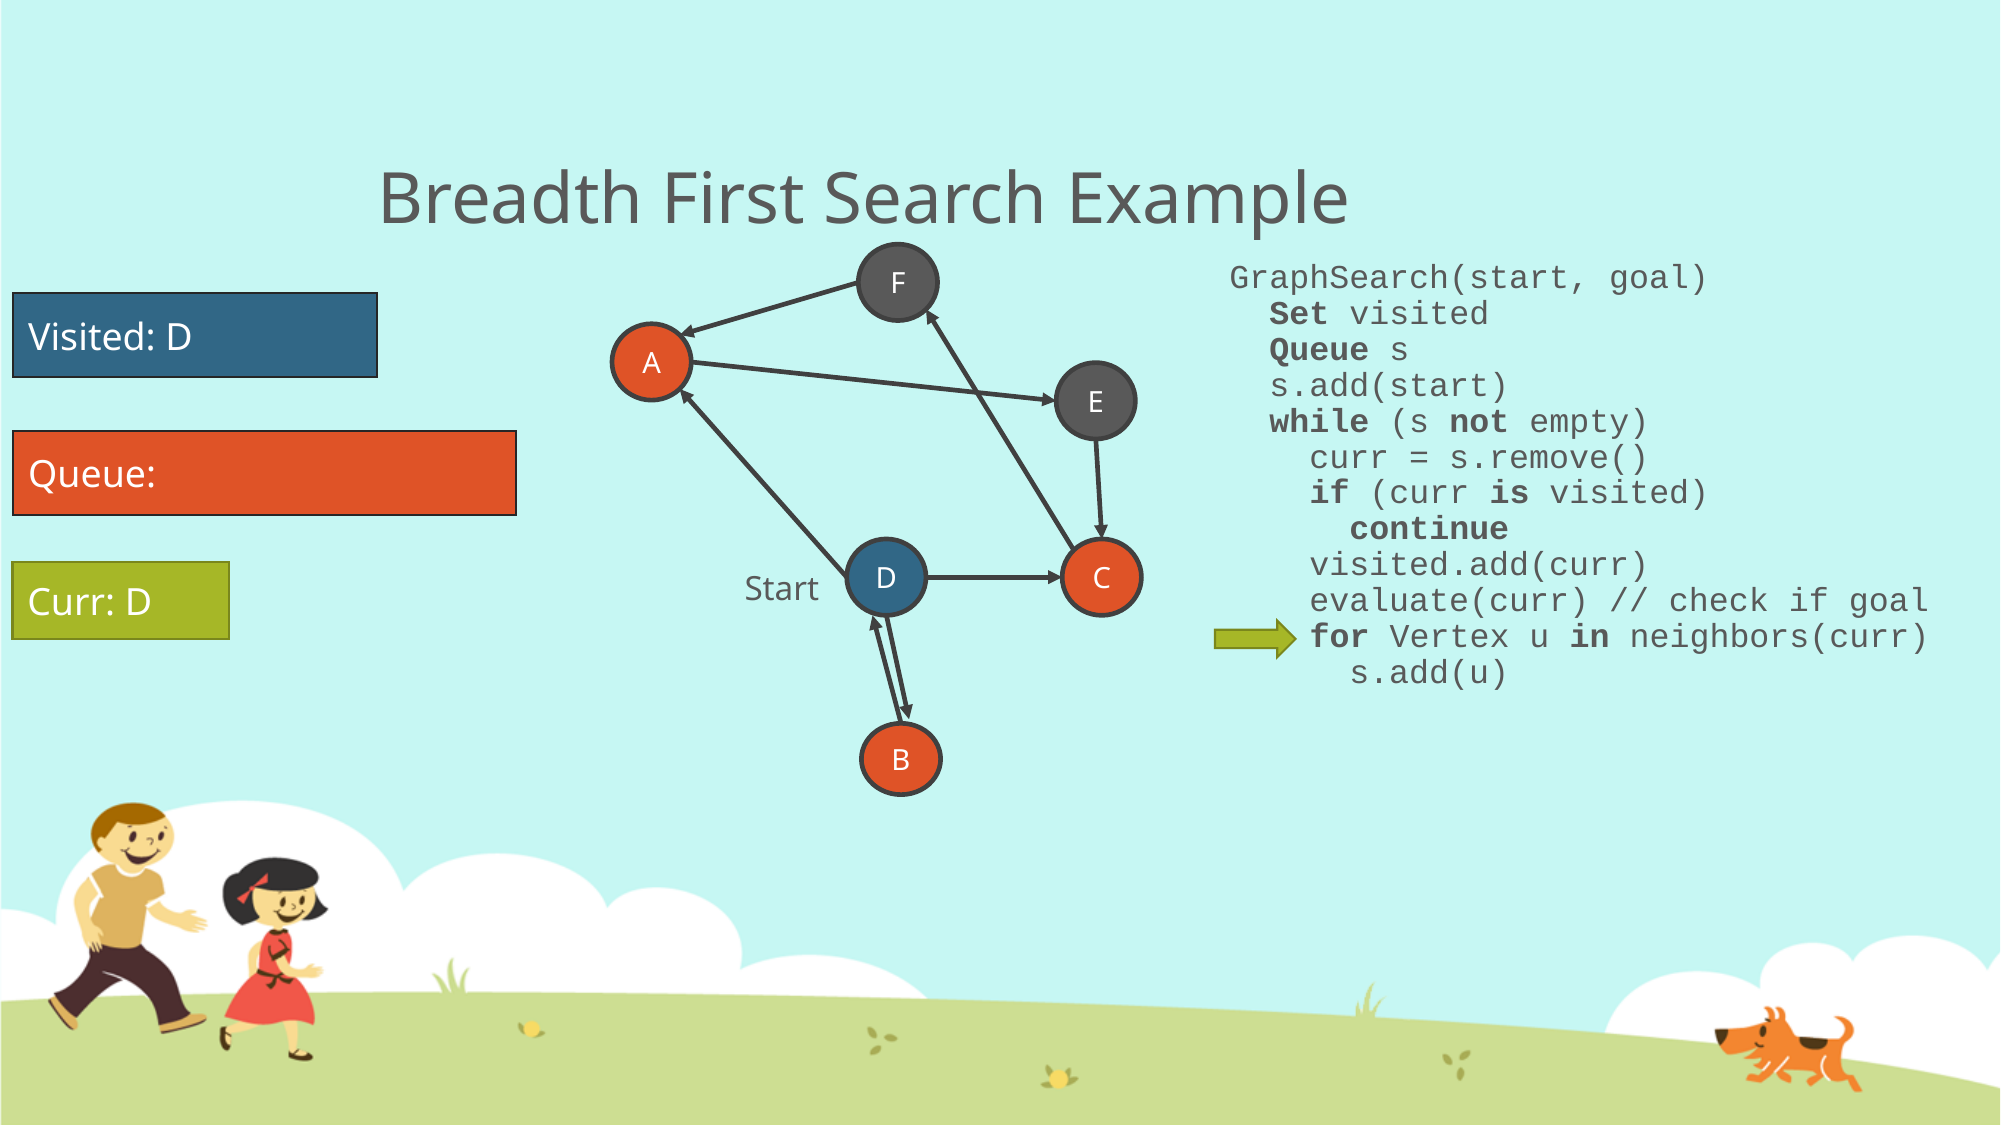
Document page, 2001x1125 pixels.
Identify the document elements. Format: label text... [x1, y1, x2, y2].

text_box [872, 615, 901, 724]
text_box Curr: D [11, 561, 230, 640]
text_box A [610, 322, 693, 402]
text_box F [857, 243, 939, 322]
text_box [679, 388, 847, 578]
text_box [679, 282, 859, 335]
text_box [691, 361, 926, 401]
text_box E [1074, 361, 1137, 440]
text_box Start [729, 559, 849, 615]
text_box D [849, 537, 927, 615]
text_box Visited: D [12, 292, 378, 378]
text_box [901, 615, 910, 720]
title Breadth First Search Example [362, 50, 1900, 247]
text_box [1095, 438, 1102, 539]
text_box Queue: [12, 430, 517, 516]
text_box C [1061, 537, 1143, 617]
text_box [926, 309, 1074, 551]
text_box B [860, 722, 942, 796]
picture [0, 0, 2001, 1125]
list GraphSearch(start, goal) Set visited Queue s s.add(start) while (s not empty) curr = s.remove() if (curr is visited) continue visited.add(curr) evaluate(curr) // check if goal for Vertex u in neighbors(curr) s.add(u) [1206, 252, 2000, 928]
text_box [1213, 618, 1298, 660]
